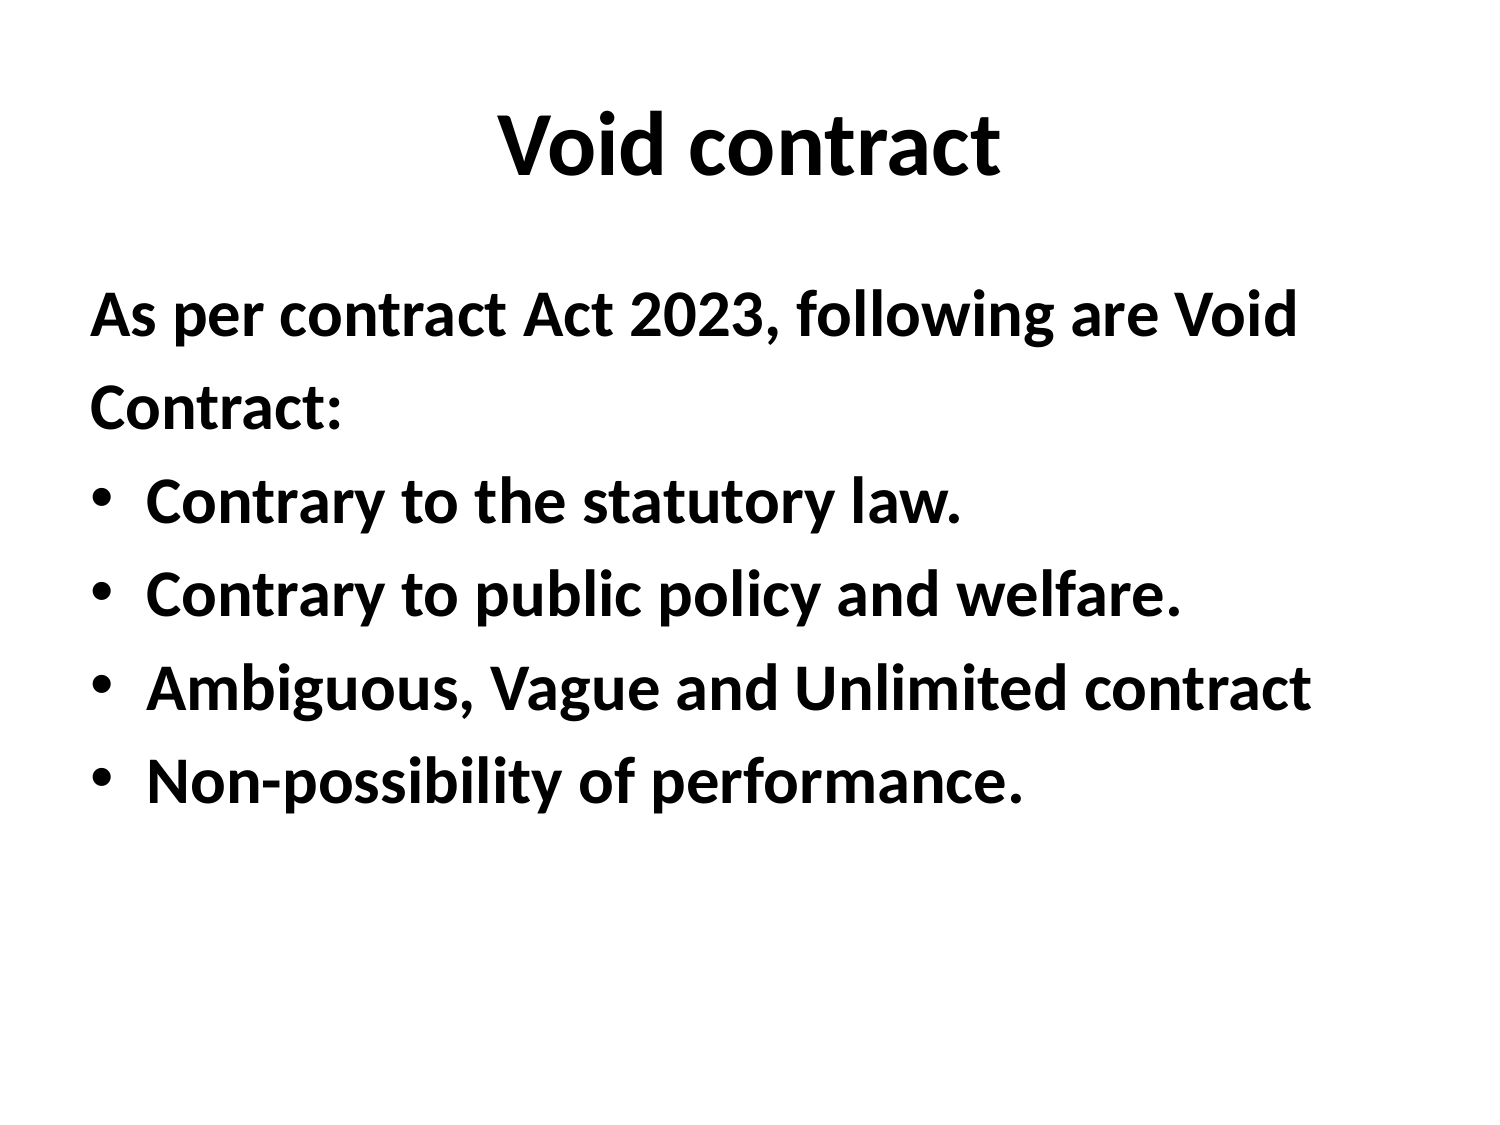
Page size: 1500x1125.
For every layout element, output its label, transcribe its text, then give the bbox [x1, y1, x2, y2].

title Void contract [75, 45, 1425, 233]
list As per contract Act 2023, following are Void Contract: Contrary to the statutory law. Contrary to public policy and welfare. Ambiguous, Vague and Unlimited contract Non-possibility of performance. [75, 262, 1425, 1005]
